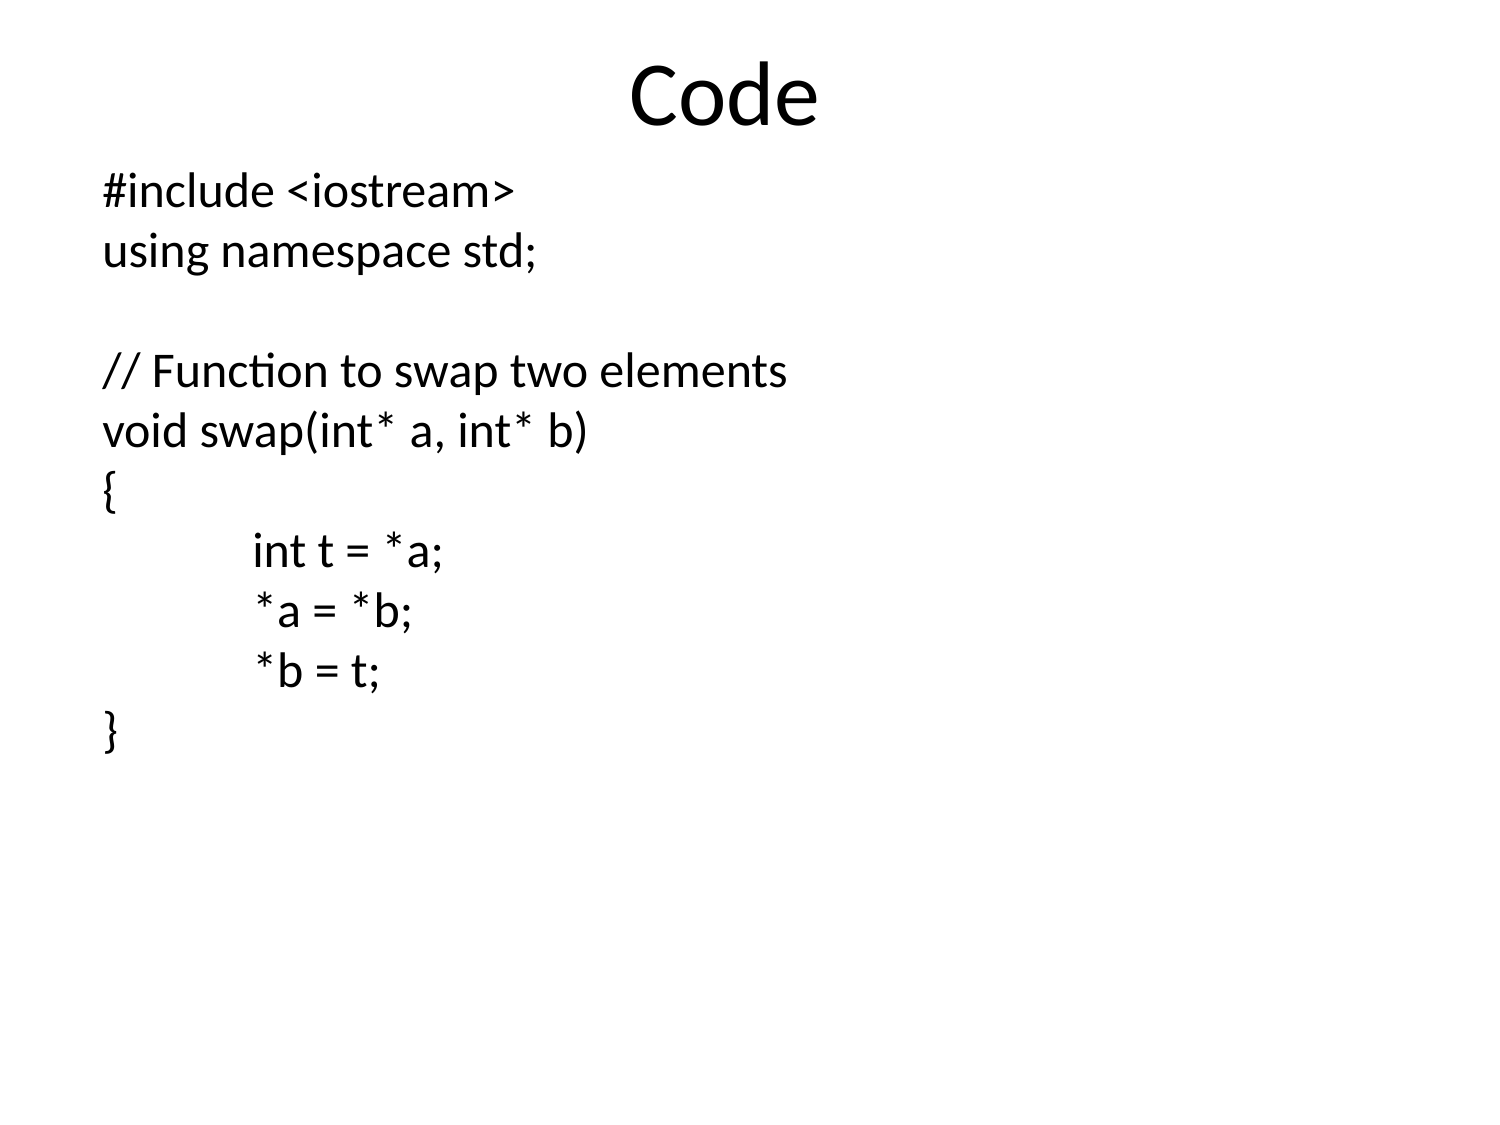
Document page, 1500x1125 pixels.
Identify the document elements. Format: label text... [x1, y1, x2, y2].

text_box #include <iostream> using namespace std; // Function to swap two elements void swap(int* a, int* b) { int t = *a; *a = *b; *b = t; } [87, 149, 1463, 810]
title Code [50, 0, 1400, 183]
